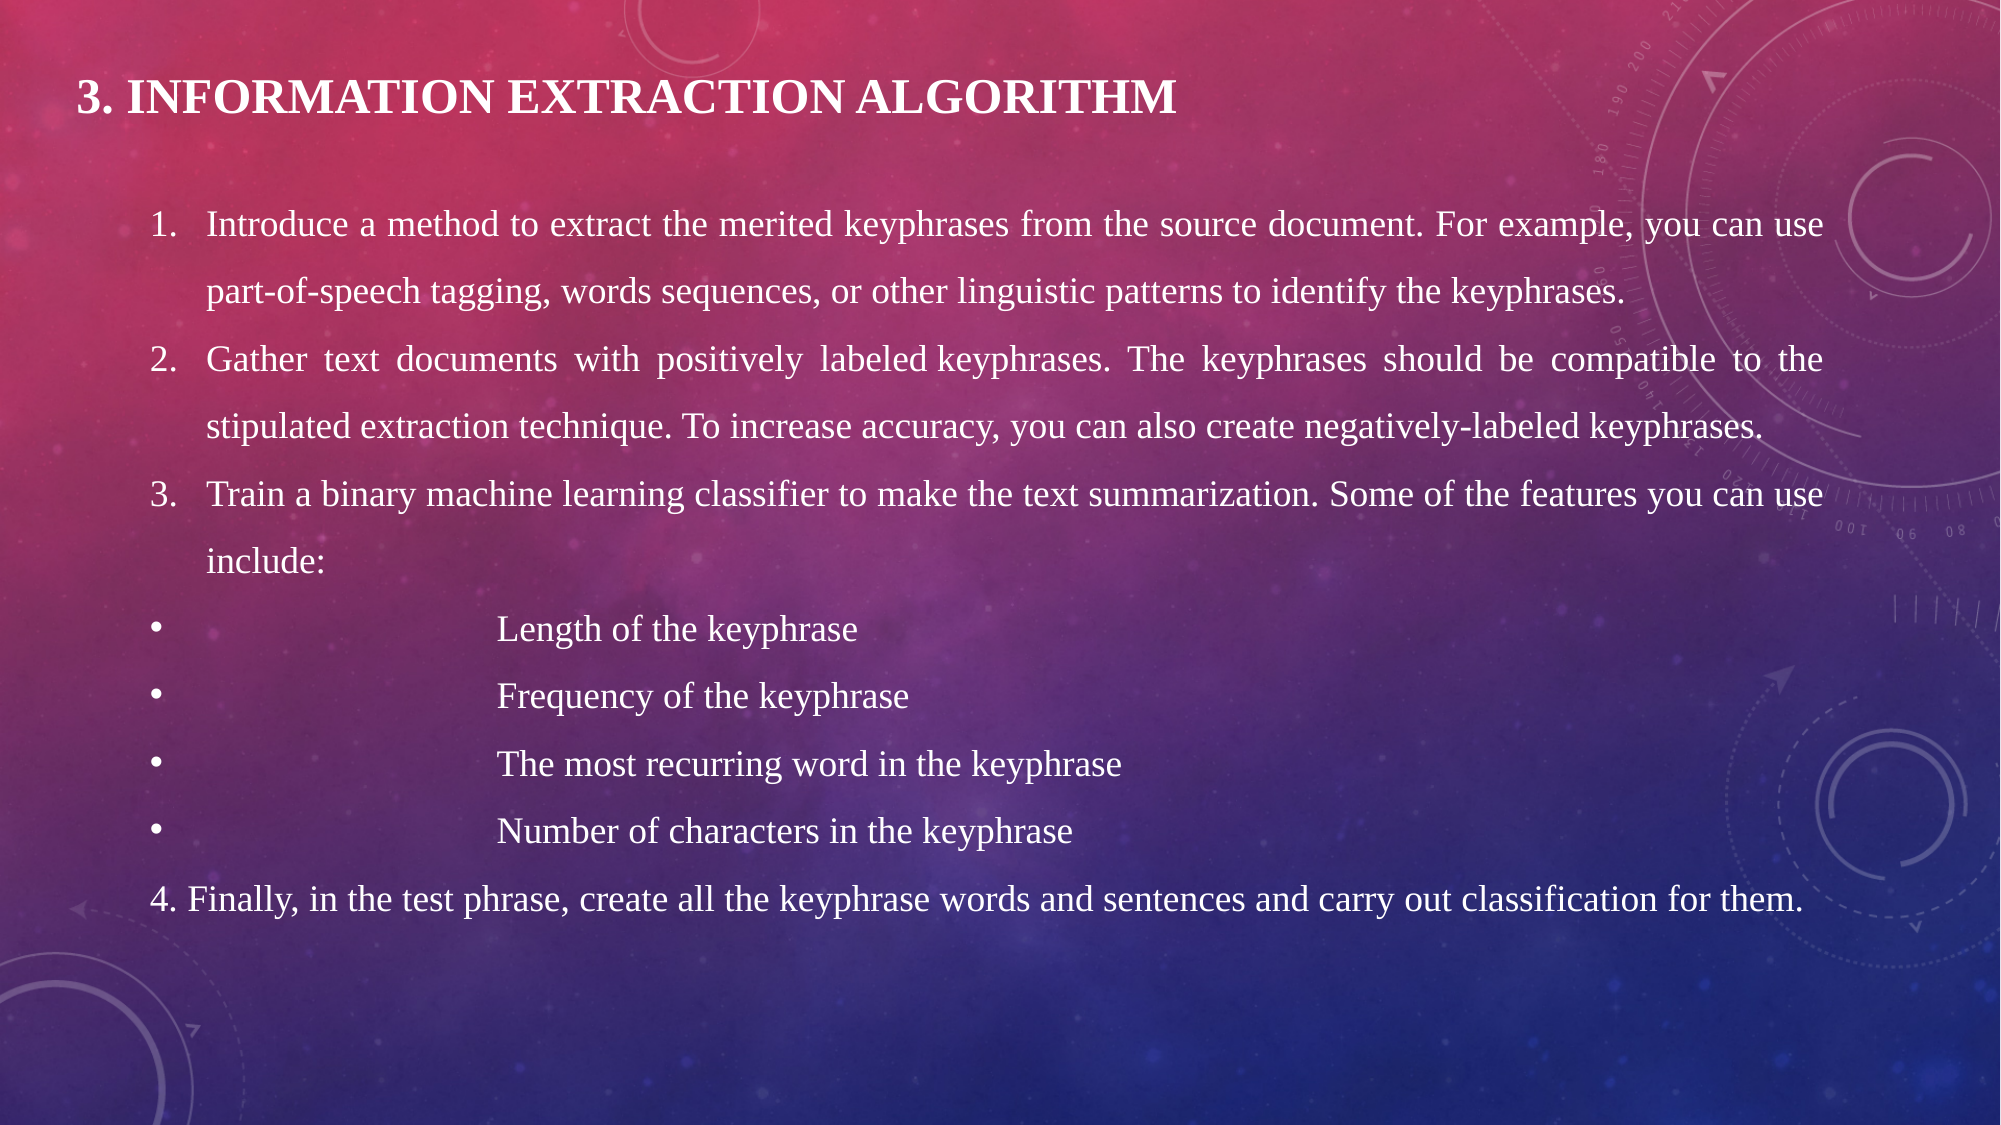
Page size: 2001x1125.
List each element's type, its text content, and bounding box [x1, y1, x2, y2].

text_box 3. INFORMATION EXTRACTION ALGORITHM [61, 56, 1206, 132]
picture [0, 0, 2001, 1125]
text_box Introduce a method to extract the merited keyphrases from the source document. For example, you can use part-of-speech tagging, words sequences, or other linguistic patterns to identify the keyphrases. Gather text documents with positively labeled keyphrases. The keyphrases should be compatible to the stipulated extraction technique. To increase accuracy, you can also create negatively-labeled keyphrases. Train a binary machine learning classifier to make the text summarization. Some of the features you can use include: Length of the keyphrase Frequency of the keyphrase The most recurring word in the keyphrase Number of characters in the keyphrase 4. Finally, in the test phrase, create all the keyphrase words and sentences and carry out classification for them. [135, 168, 1841, 926]
